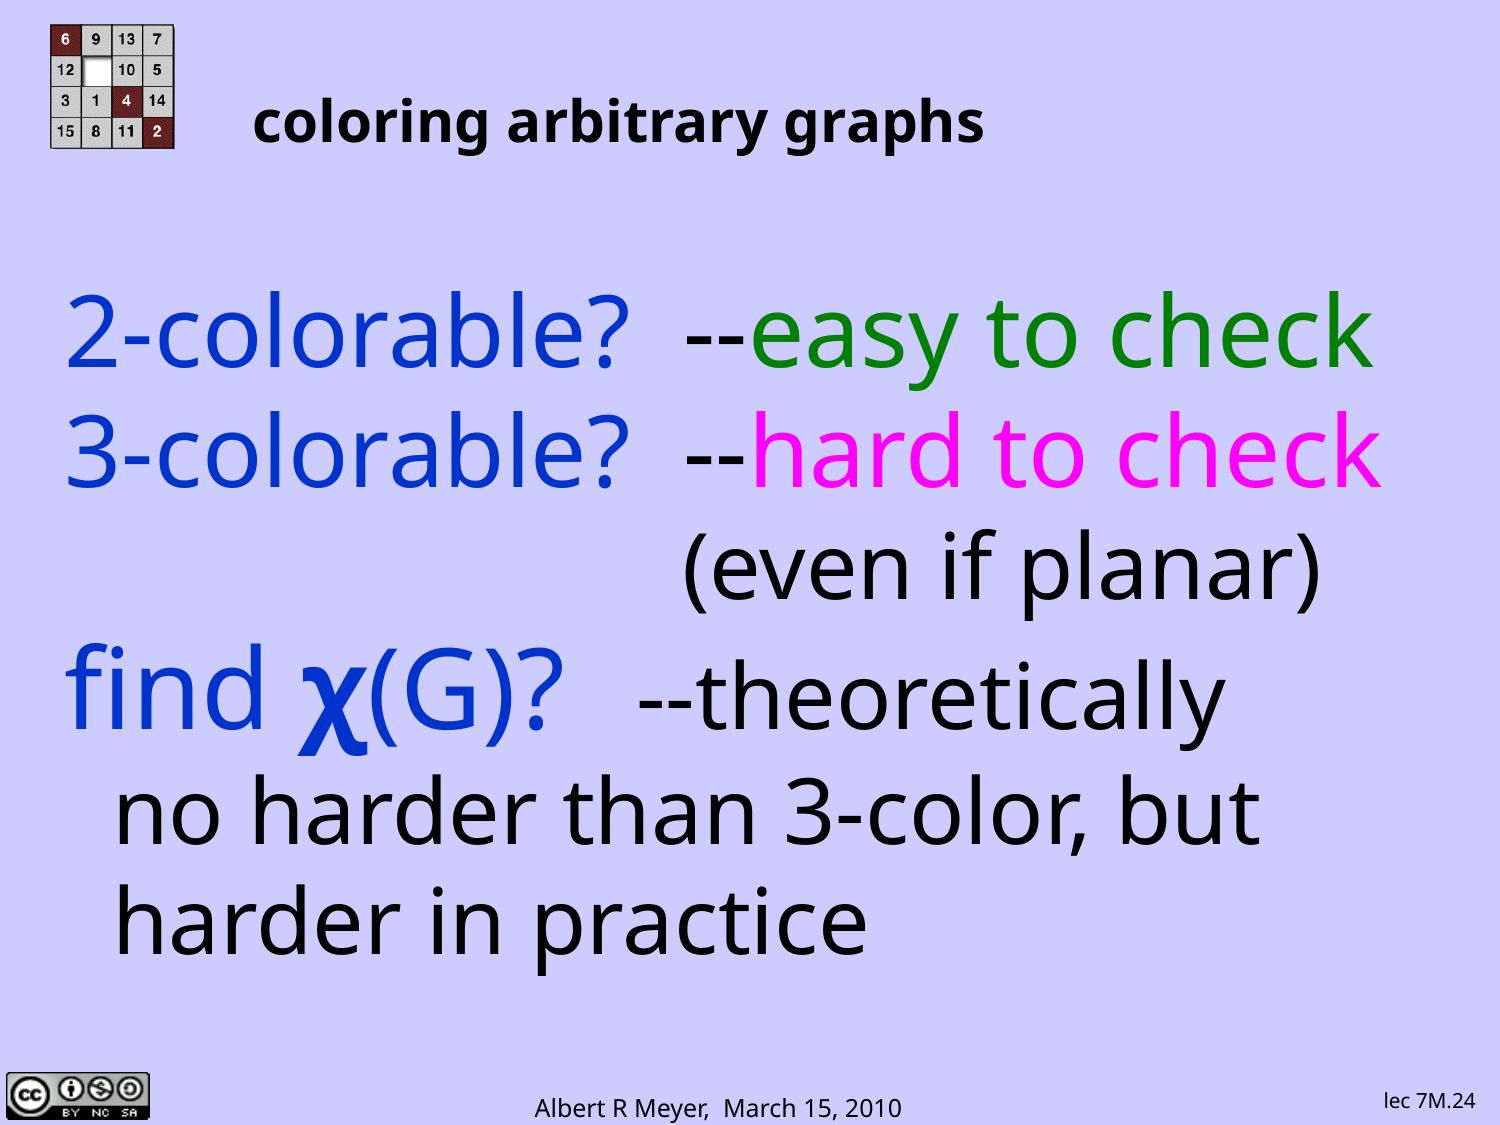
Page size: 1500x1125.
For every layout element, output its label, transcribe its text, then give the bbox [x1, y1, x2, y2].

picture [6, 1072, 150, 1120]
picture [50, 24, 175, 149]
text_box 2-colorable? --easy to check 3-colorable? --hard to check (even if planar) find χ(G)? --theoretically no harder than 3-color, but harder in practice [50, 260, 1500, 980]
title coloring arbitrary graphs [237, 24, 1476, 213]
slide_number lec 7M.24 [1247, 1079, 1491, 1121]
